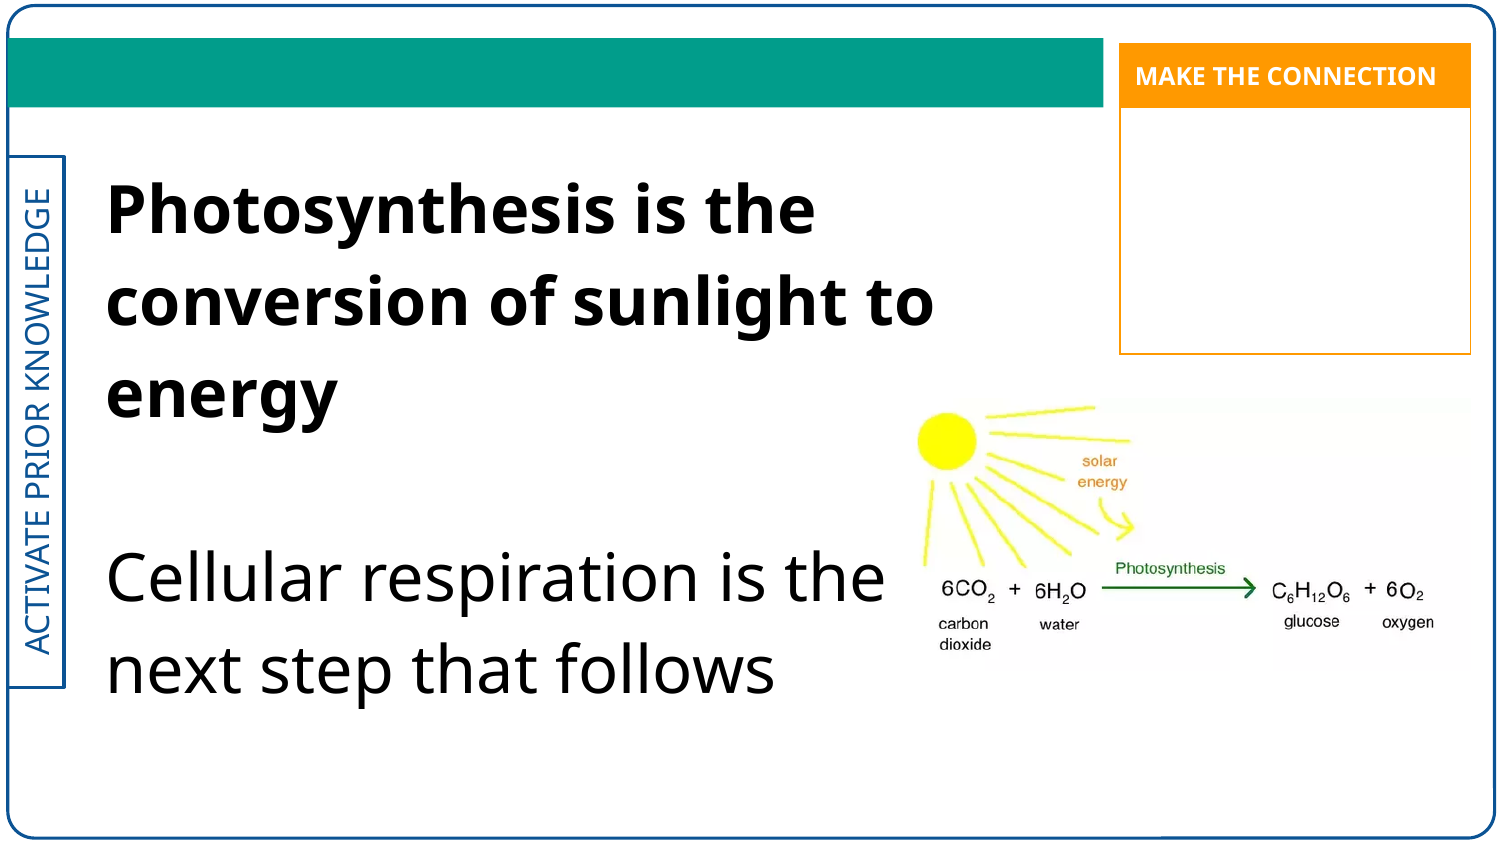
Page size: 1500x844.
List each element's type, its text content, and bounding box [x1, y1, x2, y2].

list Photosynthesis is the conversion of sunlight to energy Cellular respiration is the next step that follows [90, 139, 1104, 807]
table_cell [1121, 108, 1470, 353]
picture [898, 398, 1471, 671]
table_header MAKE THE CONNECTION [1121, 44, 1470, 107]
